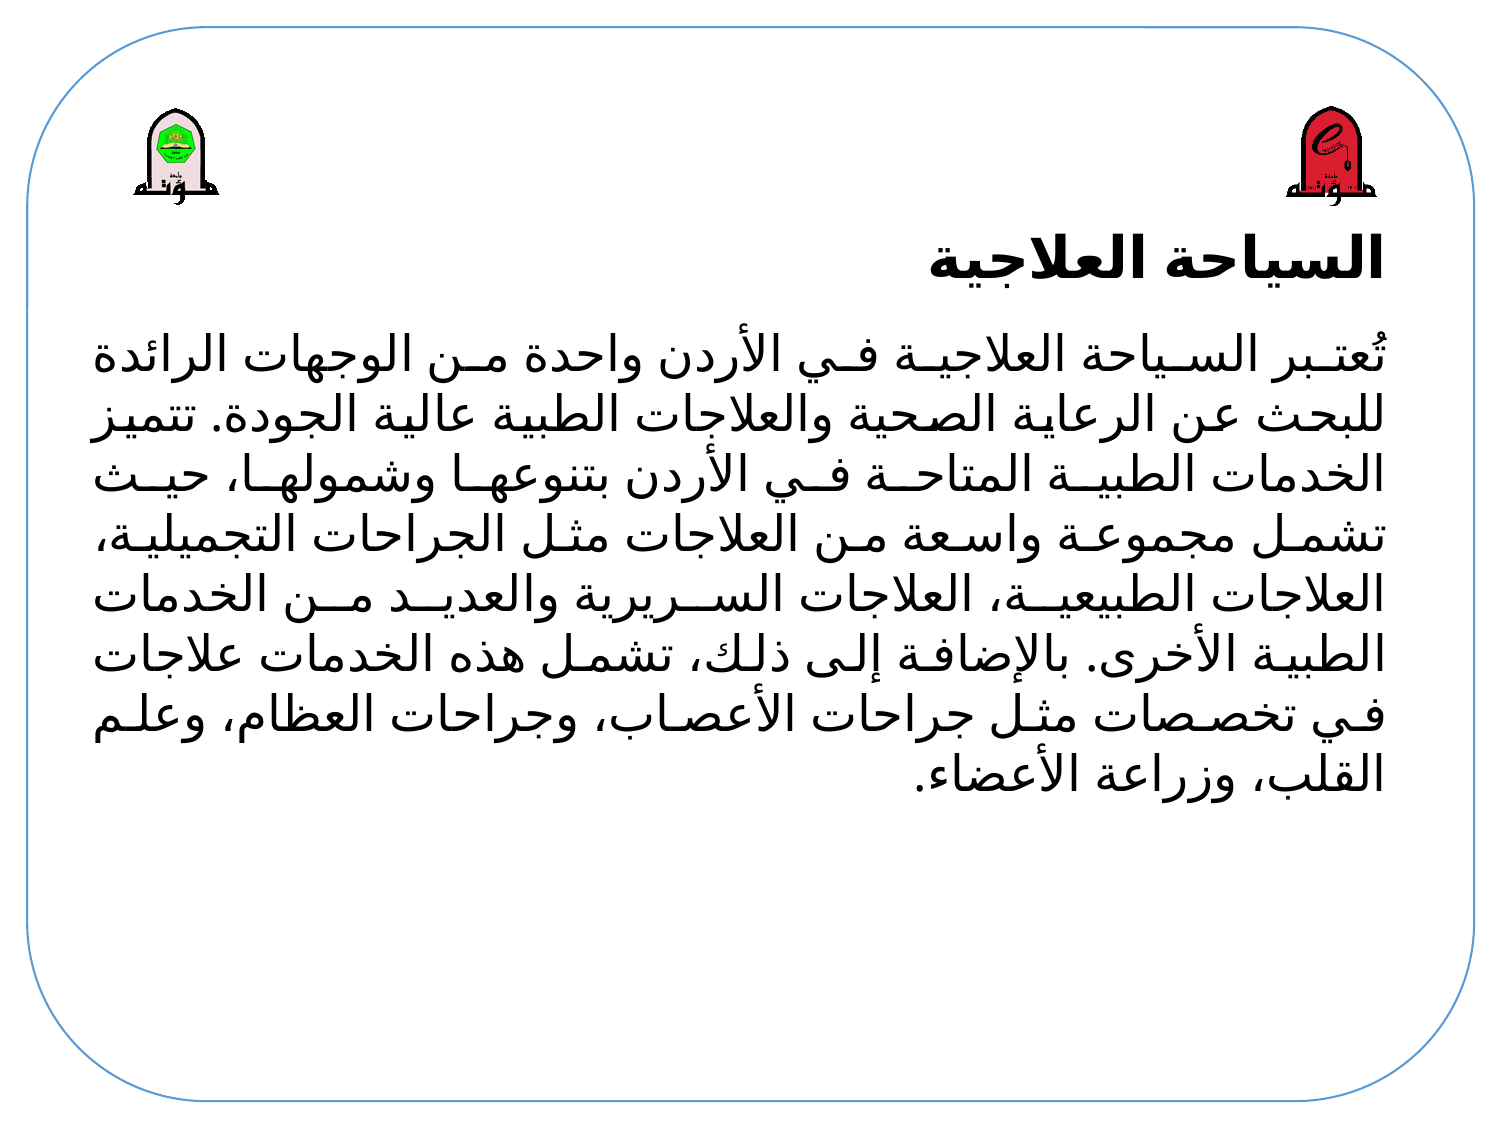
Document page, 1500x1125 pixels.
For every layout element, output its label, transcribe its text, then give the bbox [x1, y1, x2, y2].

picture [1282, 106, 1380, 208]
subtitle تُعتبر السياحة العلاجية في الأردن واحدة من الوجهات الرائدة للبحث عن الرعاية الصحية والعلاجات الطبية عالية الجودة. تتميز الخدمات الطبية المتاحة في الأردن بتنوعها وشمولها، حيث تشمل مجموعة واسعة من العلاجات مثل الجراحات التجميلية، العلاجات الطبيعية، العلاجات السريرية والعديد من الخدمات الطبية الأخرى. بالإضافة إلى ذلك، تشمل هذه الخدمات علاجات في تخصصات مثل جراحات الأعصاب، وجراحات العظام، وعلم القلب، وزراعة الأعضاء. [78, 313, 1402, 934]
title السياحة العلاجية [430, 220, 1402, 287]
picture [131, 102, 220, 208]
